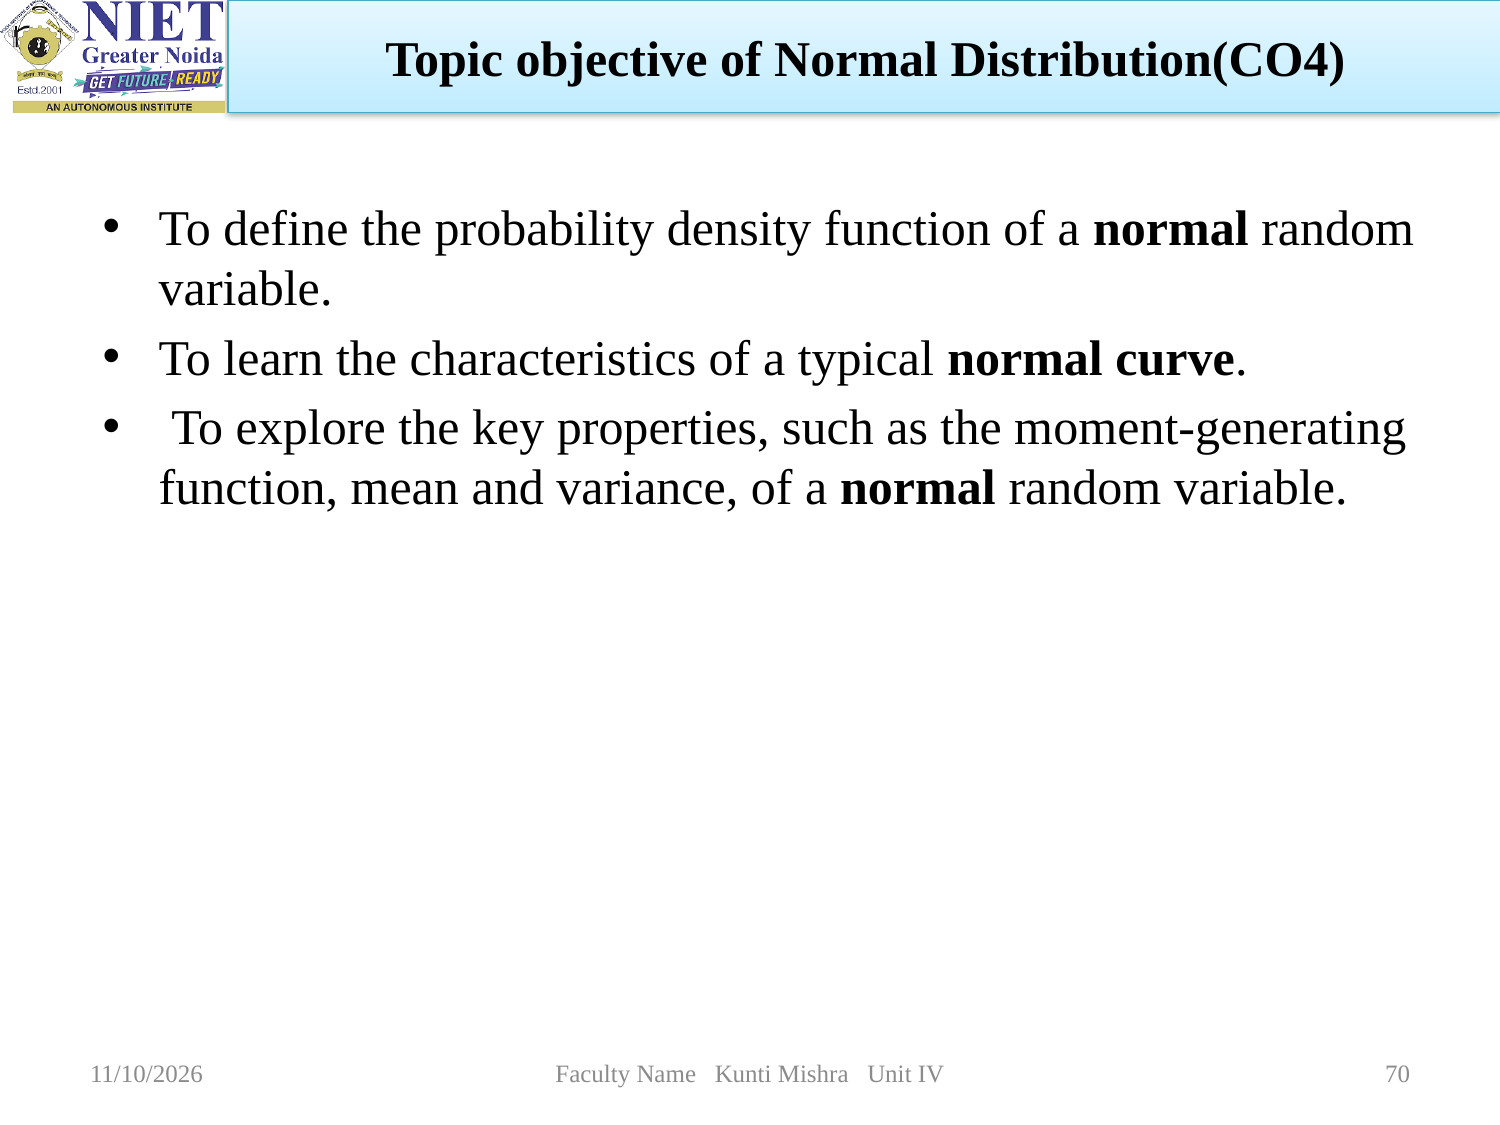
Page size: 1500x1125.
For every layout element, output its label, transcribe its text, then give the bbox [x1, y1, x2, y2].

footer Faculty Name Kunti Mishra Unit IV [512, 1042, 988, 1103]
slide_number 70 [1074, 1042, 1425, 1103]
list To define the probability density function of a normal random variable. To learn the characteristics of a typical normal curve. To explore the key properties, such as the moment-generating function, mean and variance, of a normal random variable. [87, 187, 1438, 930]
picture [0, 0, 226, 113]
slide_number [75, 1042, 425, 1103]
text_box Topic objective of Normal Distribution(CO4) [227, 0, 1500, 113]
